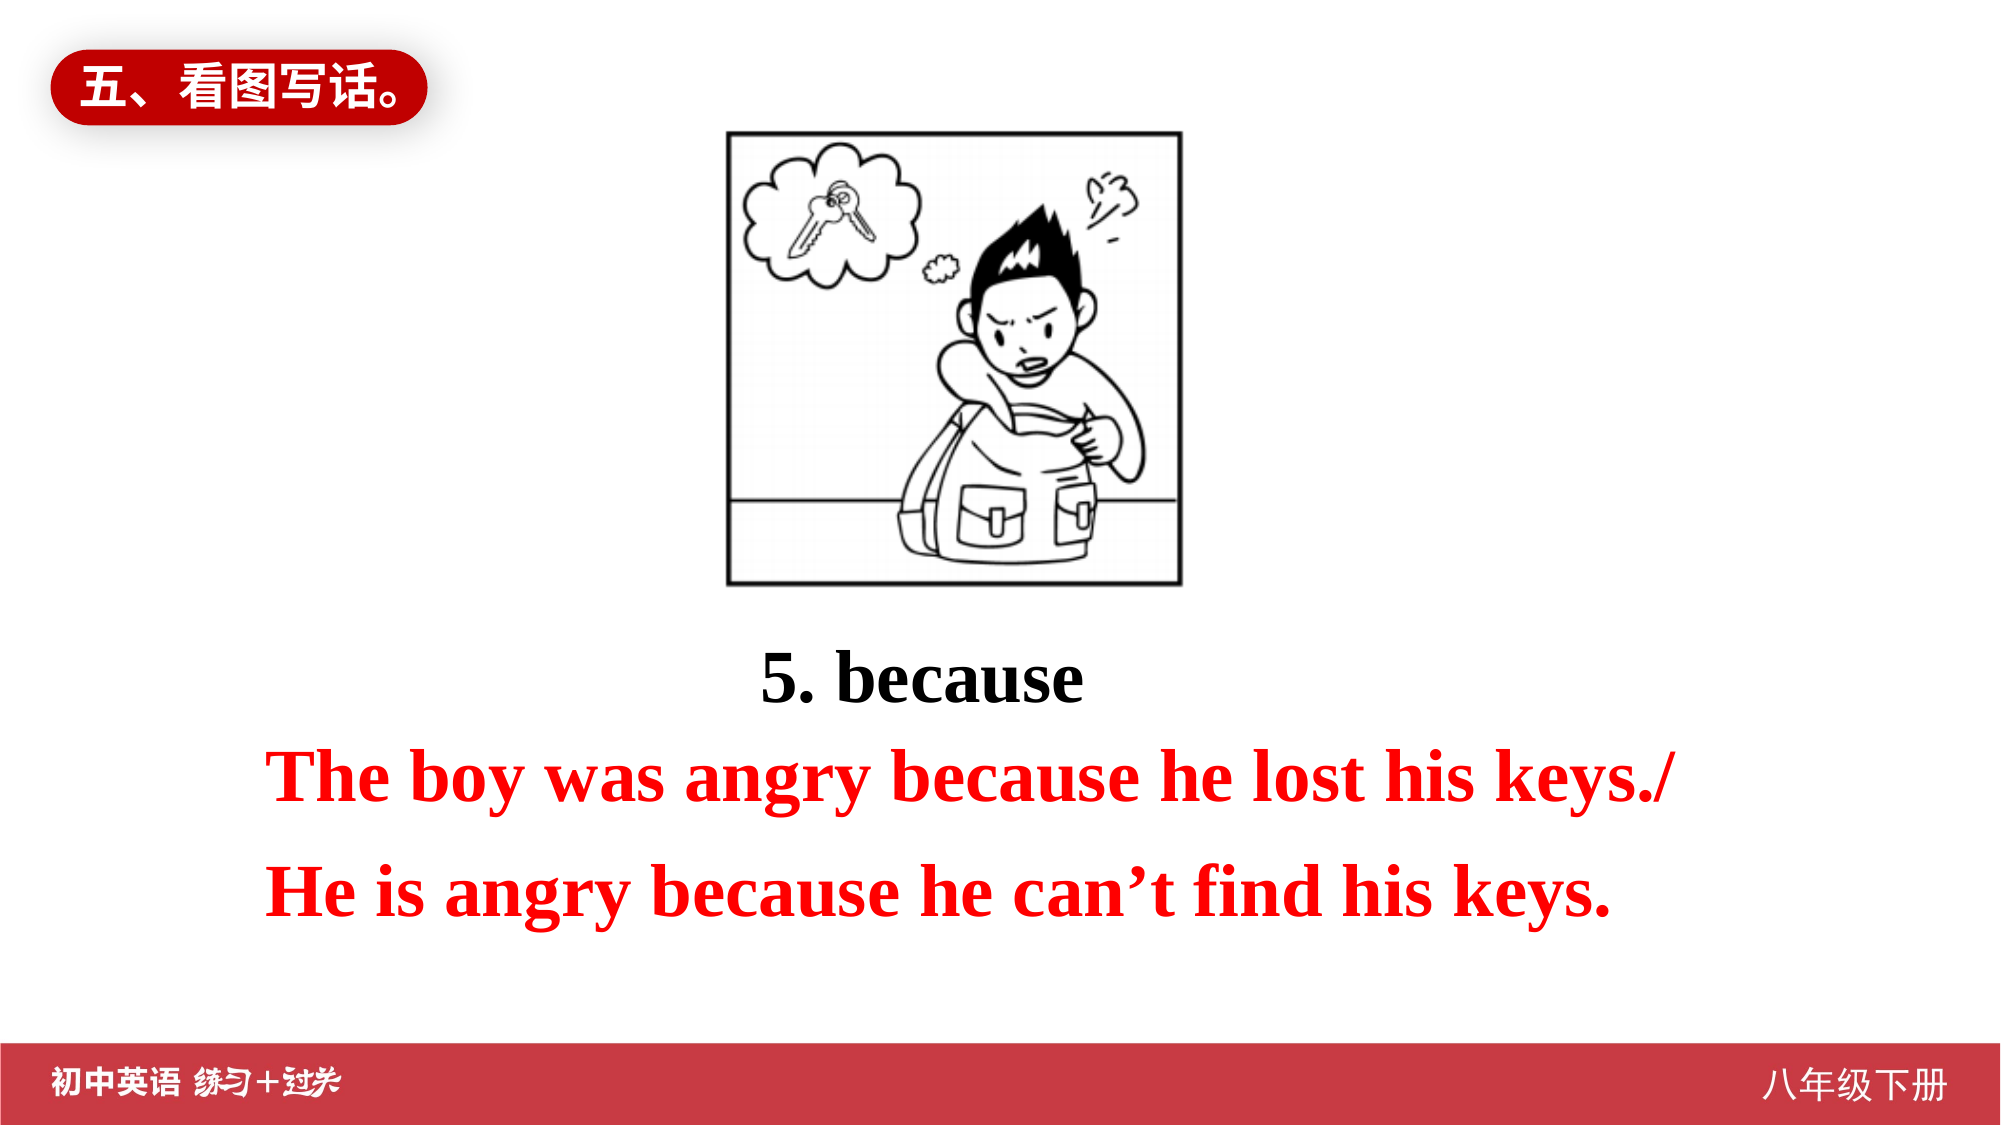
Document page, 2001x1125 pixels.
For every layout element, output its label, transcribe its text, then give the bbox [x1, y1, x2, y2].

text_box 5. because [745, 574, 1454, 694]
text_box [49, 58, 63, 117]
text_box The boy was angry because he lost his keys./ He is angry because he can’t find his keys. [250, 694, 1844, 939]
text_box 五、看图写话。 [63, 47, 428, 122]
text_box [70, 122, 408, 127]
picture [0, 0, 2001, 1125]
